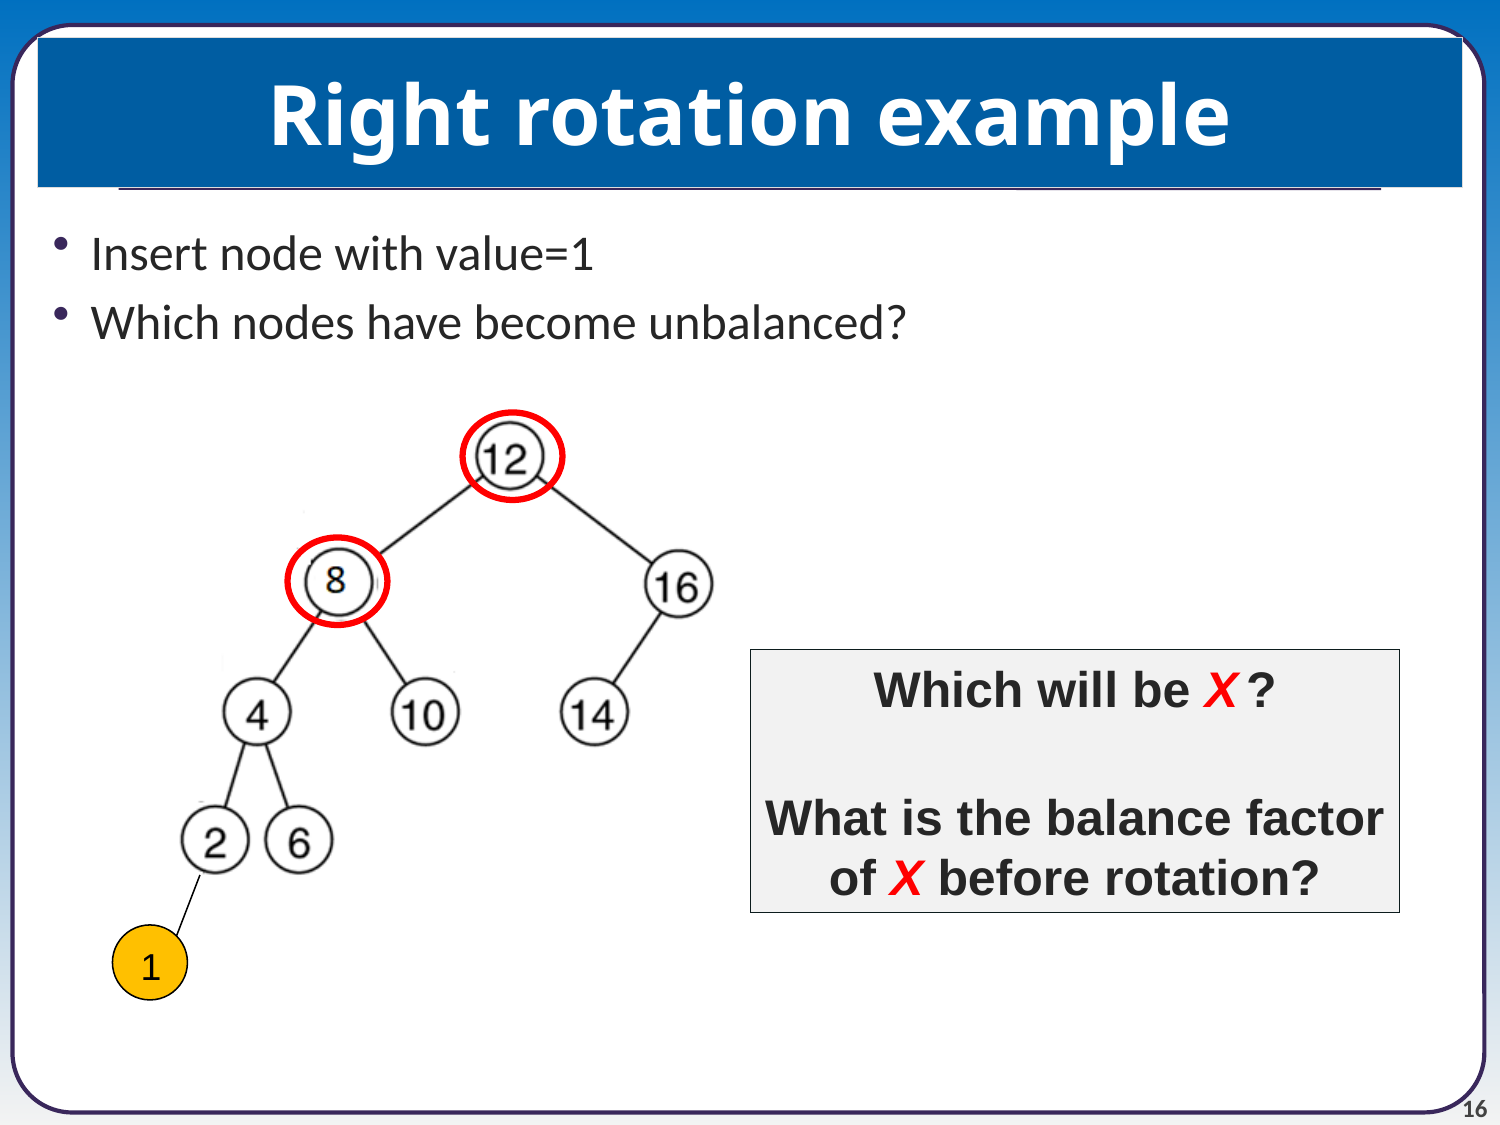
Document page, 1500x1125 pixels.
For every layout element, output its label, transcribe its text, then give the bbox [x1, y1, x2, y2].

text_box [176, 874, 201, 937]
text_box Which will be X ? What is the balance factor of X before rotation? [750, 649, 1400, 913]
title Right rotation example [37, 37, 1463, 188]
list Insert node with value=1 Which nodes have become unbalanced? [0, 212, 1500, 1125]
picture [139, 379, 748, 893]
text_box 1 [112, 924, 188, 1000]
